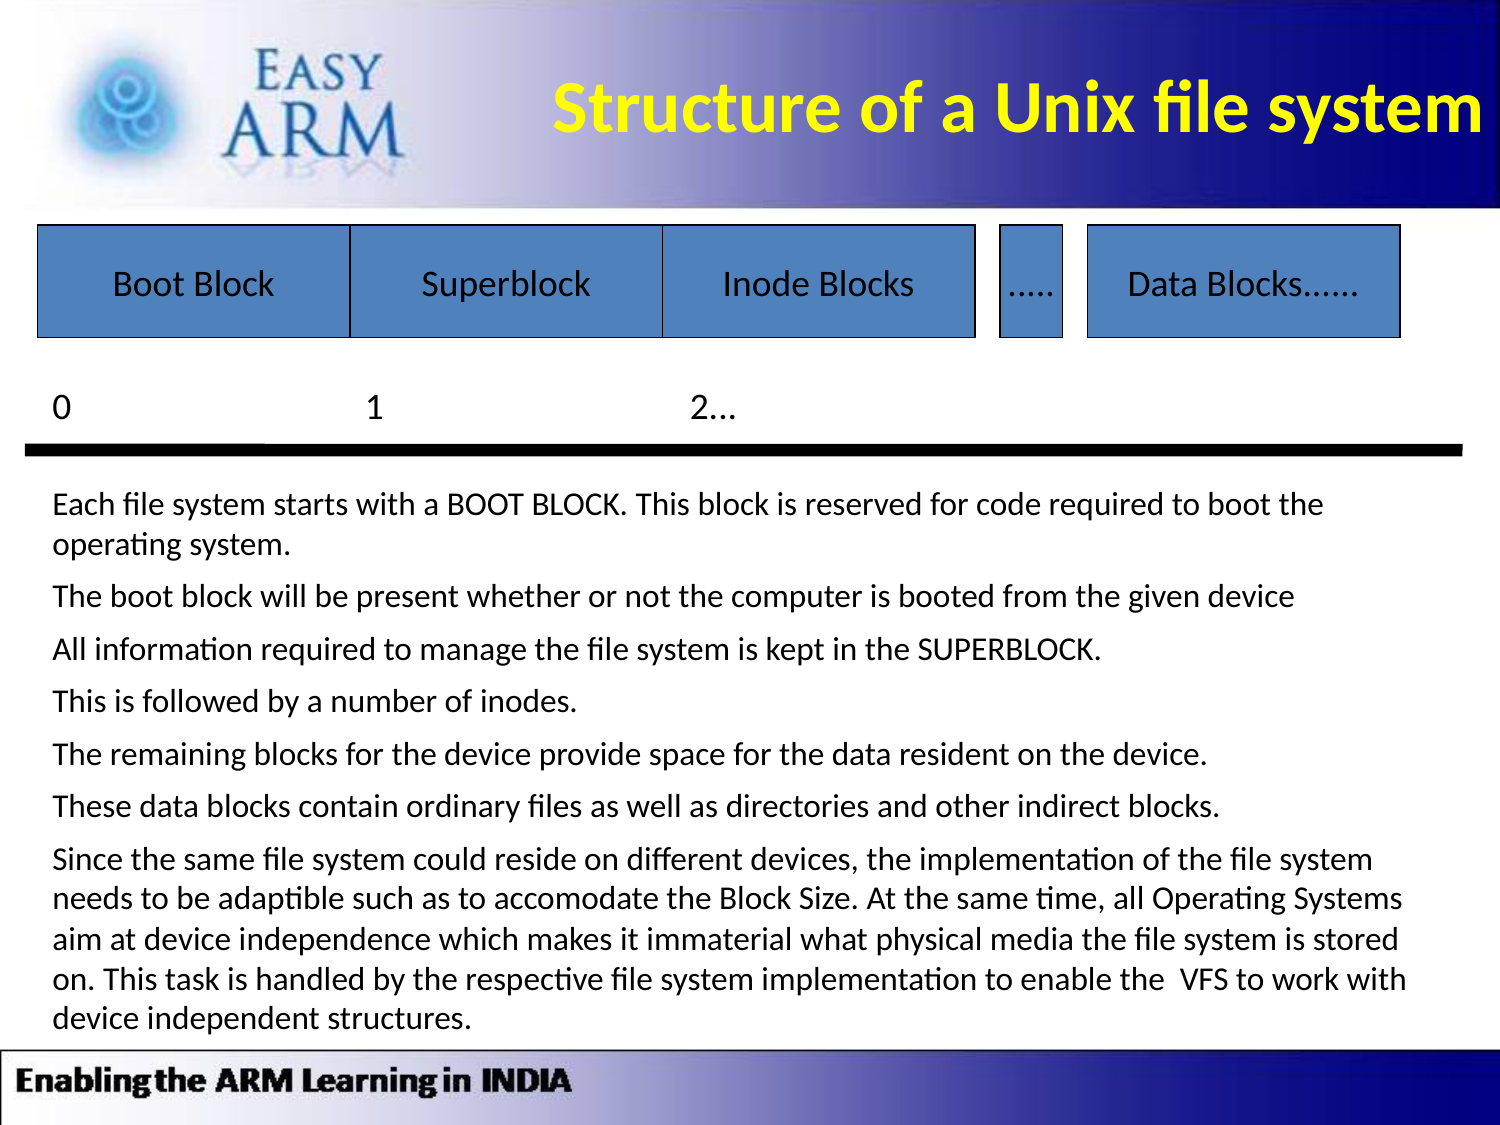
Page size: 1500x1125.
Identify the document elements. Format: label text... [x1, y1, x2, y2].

text_box 0 [37, 374, 100, 435]
picture [0, 0, 1500, 1125]
text_box Each file system starts with a BOOT BLOCK. This block is reserved for code required to boot the operating system. The boot block will be present whether or not the computer is booted from the given device All information required to manage the file system is kept in the SUPERBLOCK. This is followed by a number of inodes. The remaining blocks for the device provide space for the data resident on the device. These data blocks contain ordinary files as well as directories and other indirect blocks. Since the same file system could reside on different devices, the implementation of the file system needs to be adaptible such as to accomodate the Block Size. At the same time, all Operating Systems aim at device independence which makes it immaterial what physical media the file system is stored on. This task is handled by the respective file system implementation to enable the VFS to work with device independent structures. [37, 474, 1450, 1044]
text_box Boot Block [37, 224, 349, 338]
text_box Inode Blocks [662, 224, 975, 338]
text_box ..... [999, 224, 1063, 338]
text_box 1 [349, 374, 413, 435]
text_box Superblock [349, 224, 662, 338]
text_box Structure of a Unix file system [512, 49, 1500, 155]
text_box Data Blocks...... [1087, 224, 1400, 338]
text_box 2... [675, 374, 788, 435]
